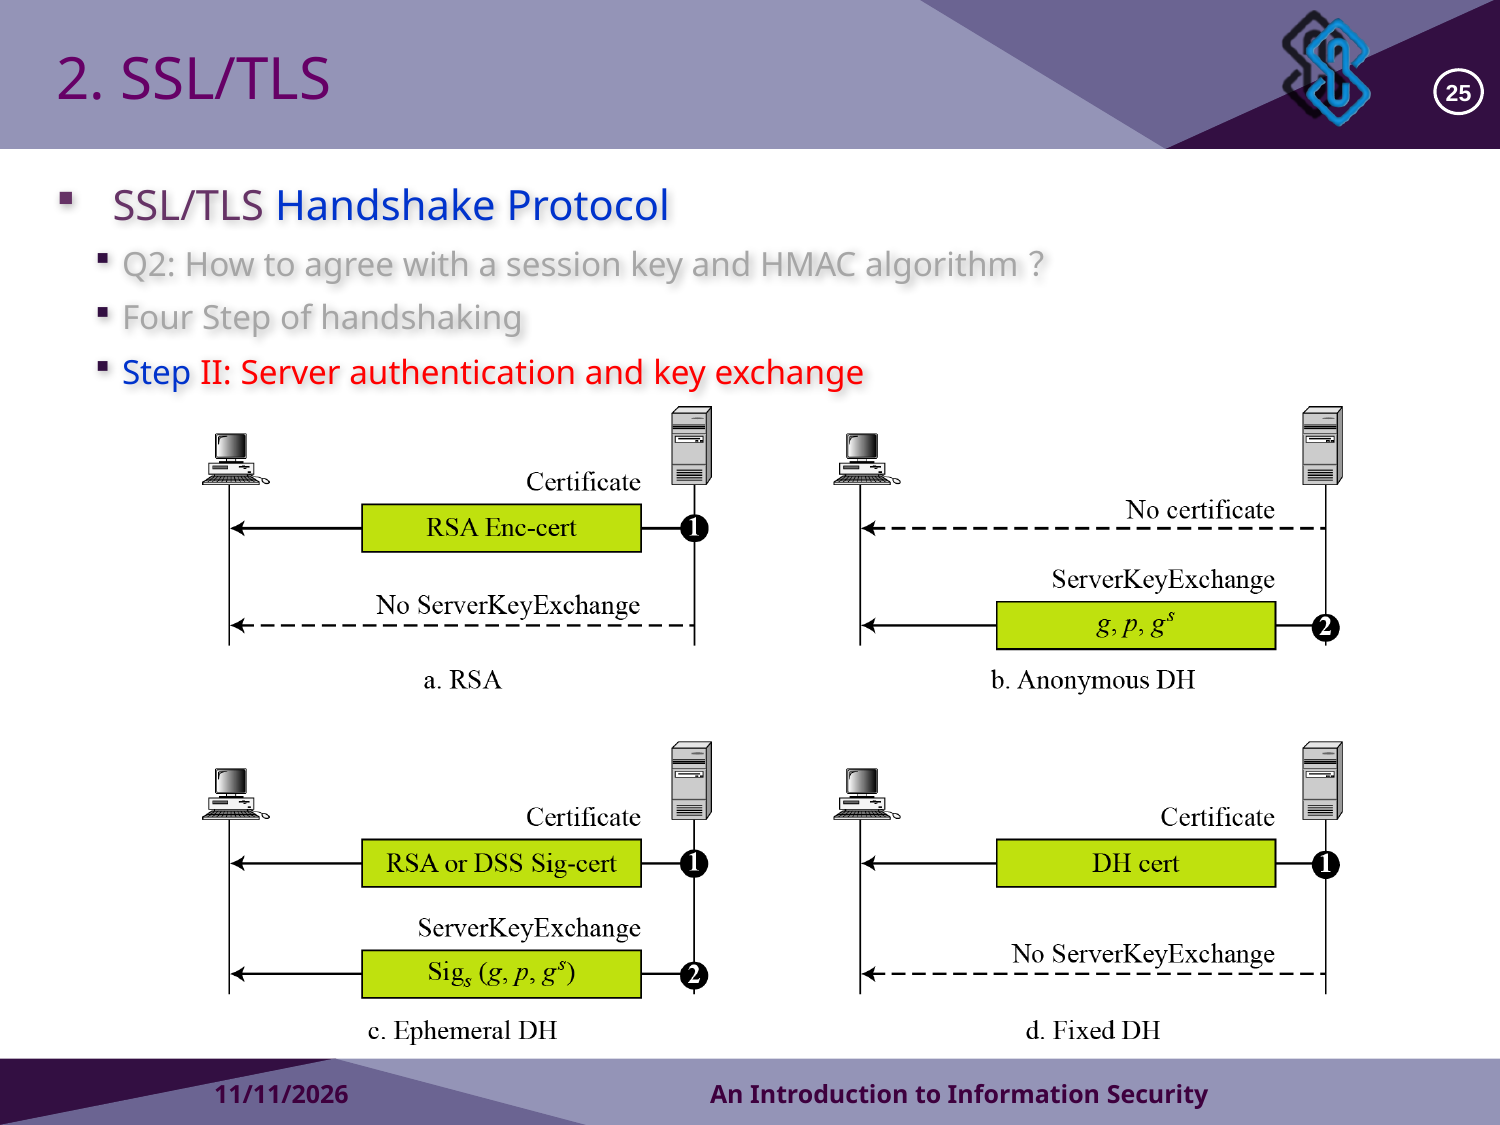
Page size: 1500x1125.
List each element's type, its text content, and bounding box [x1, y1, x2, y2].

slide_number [199, 1073, 550, 1118]
list SSL/TLS Handshake Protocol Q2: How to agree with a session key and HMAC algorithm？ Four Step of handshaking Step II: Server authentication and key exchange [41, 160, 1471, 1047]
footer An Introduction to Information Security [695, 1073, 1412, 1118]
slide_number 25 [1433, 68, 1484, 116]
title 2. SSL/TLS [41, 31, 999, 121]
picture [202, 405, 1343, 1048]
picture [1268, 10, 1387, 129]
